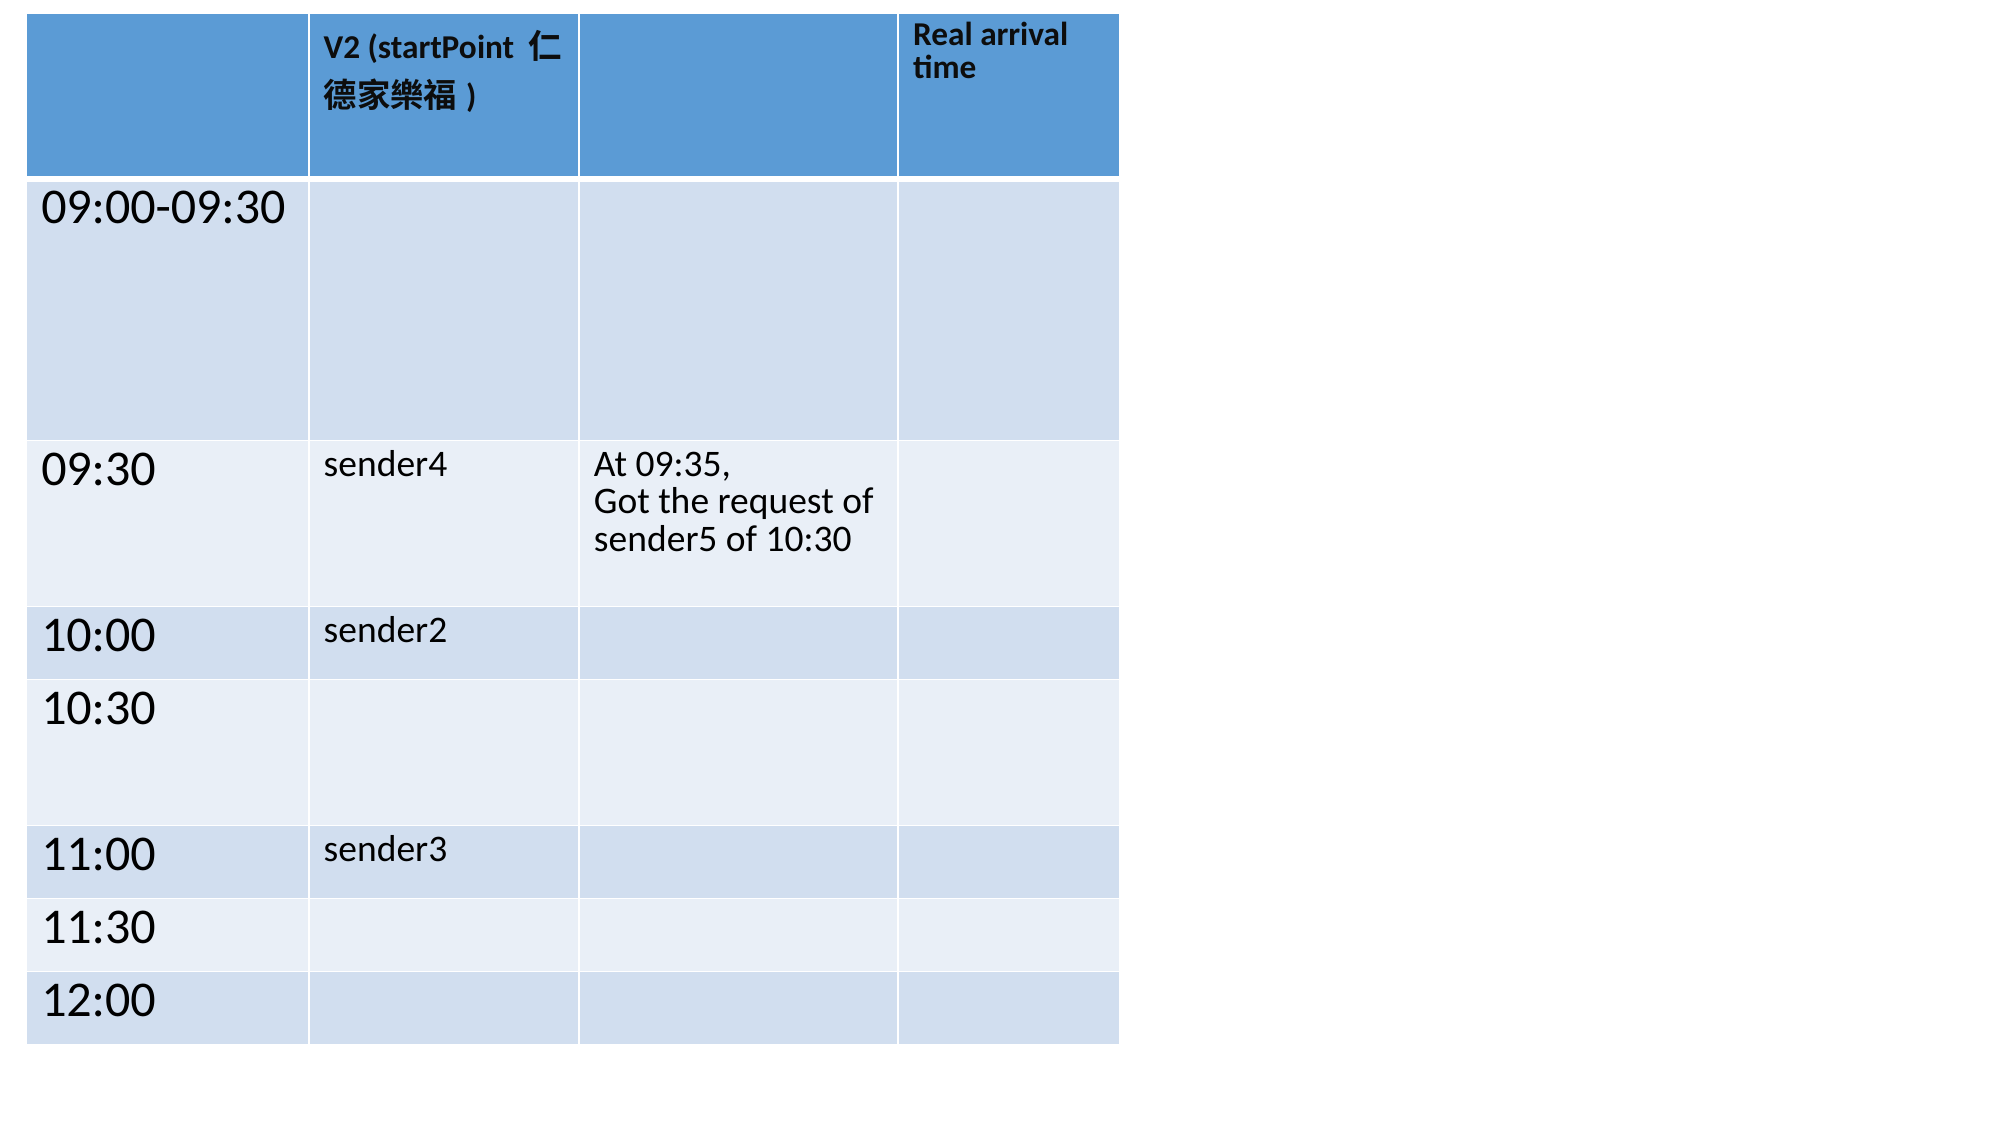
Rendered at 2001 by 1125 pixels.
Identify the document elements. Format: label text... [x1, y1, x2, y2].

table_cell [310, 899, 578, 971]
table_header Real arrival time [899, 14, 1119, 176]
table_cell [580, 899, 897, 971]
table_cell [899, 607, 1119, 679]
table_cell sender4 [310, 441, 578, 606]
table_cell 10:30 [27, 680, 308, 825]
table_cell [899, 972, 1119, 1044]
table_cell At 09:35, Got the request of sender5 of 10:30 [580, 441, 897, 606]
table_cell [899, 182, 1119, 440]
table_cell [580, 972, 897, 1044]
table_cell [580, 826, 897, 898]
table_cell sender2 [310, 607, 578, 679]
table_header [580, 14, 897, 176]
table_cell [580, 680, 897, 825]
table_cell sender3 [310, 826, 578, 898]
table_cell [580, 182, 897, 440]
table_cell [580, 607, 897, 679]
table_cell [310, 972, 578, 1044]
table_cell 11:30 [27, 899, 308, 971]
table_cell [899, 899, 1119, 971]
table_header [27, 14, 308, 176]
table_cell 10:00 [27, 607, 308, 679]
table_cell 12:00 [27, 972, 308, 1044]
table_header V2 (startPoint 仁德家樂福) [310, 14, 578, 176]
table_cell [899, 680, 1119, 825]
table_cell 11:00 [27, 826, 308, 898]
table_cell [310, 182, 578, 440]
table_cell [310, 680, 578, 825]
table_cell 09:00-09:30 [27, 182, 308, 440]
table_cell [899, 441, 1119, 606]
table_cell 09:30 [27, 441, 308, 606]
table_cell [899, 826, 1119, 898]
